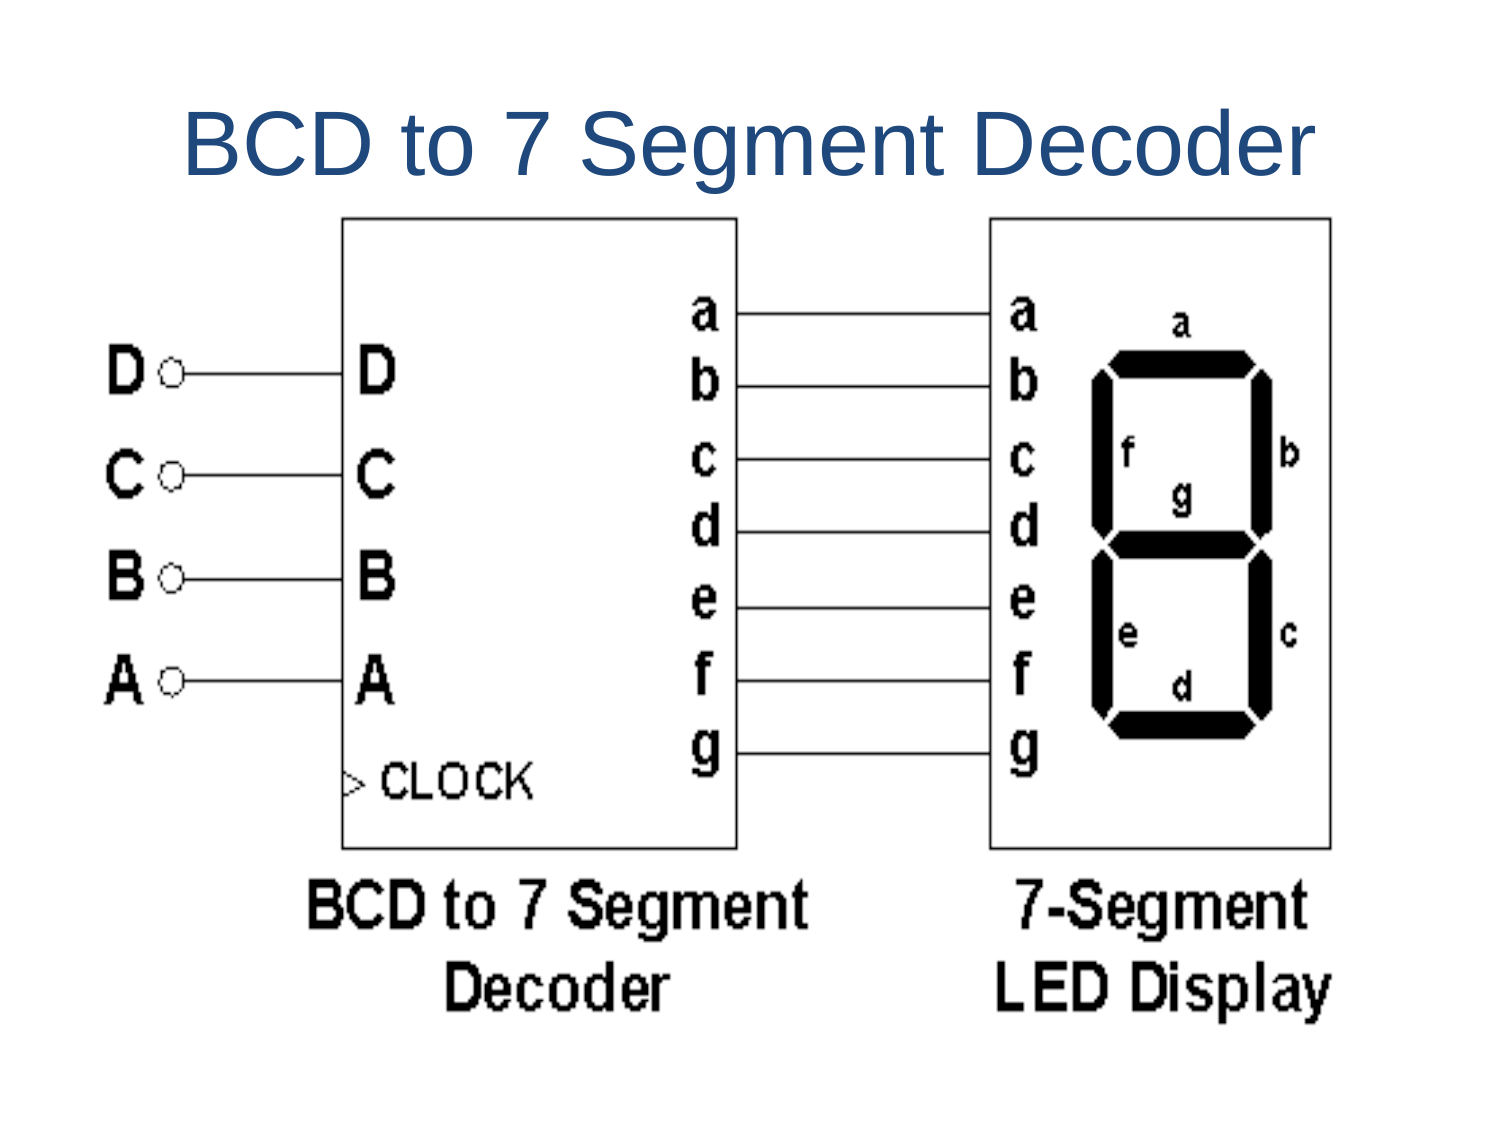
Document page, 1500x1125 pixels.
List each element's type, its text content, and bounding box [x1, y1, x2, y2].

picture [99, 212, 1338, 1038]
title BCD to 7 Segment Decoder [75, 45, 1425, 233]
